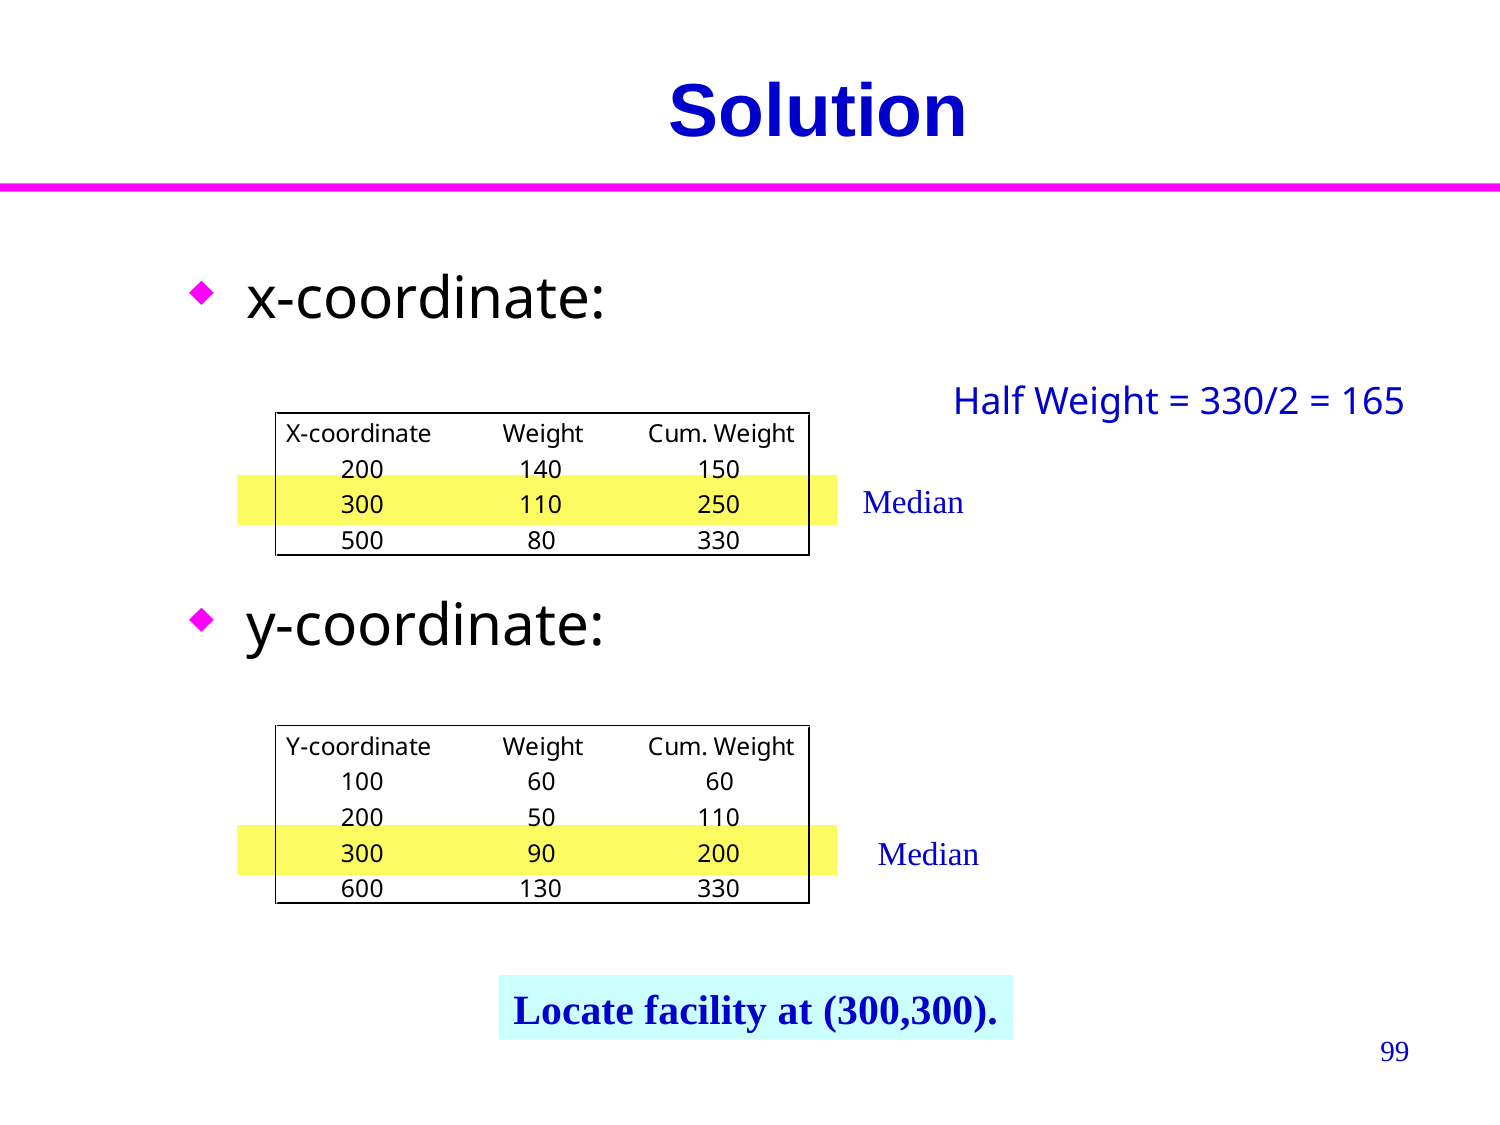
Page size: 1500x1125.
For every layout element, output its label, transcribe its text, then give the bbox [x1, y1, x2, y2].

list x-coordinate: y-coordinate: [174, 253, 1425, 994]
title Solution [249, 37, 1388, 175]
slide_number 99 [1074, 1024, 1425, 1103]
text_box Half Weight = 330/2 = 165 [938, 369, 1421, 430]
text_box Locate facility at (300,300). [498, 975, 1014, 1040]
text_box Median [847, 472, 980, 528]
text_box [274, 724, 813, 907]
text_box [274, 412, 813, 559]
text_box Median [862, 824, 995, 880]
